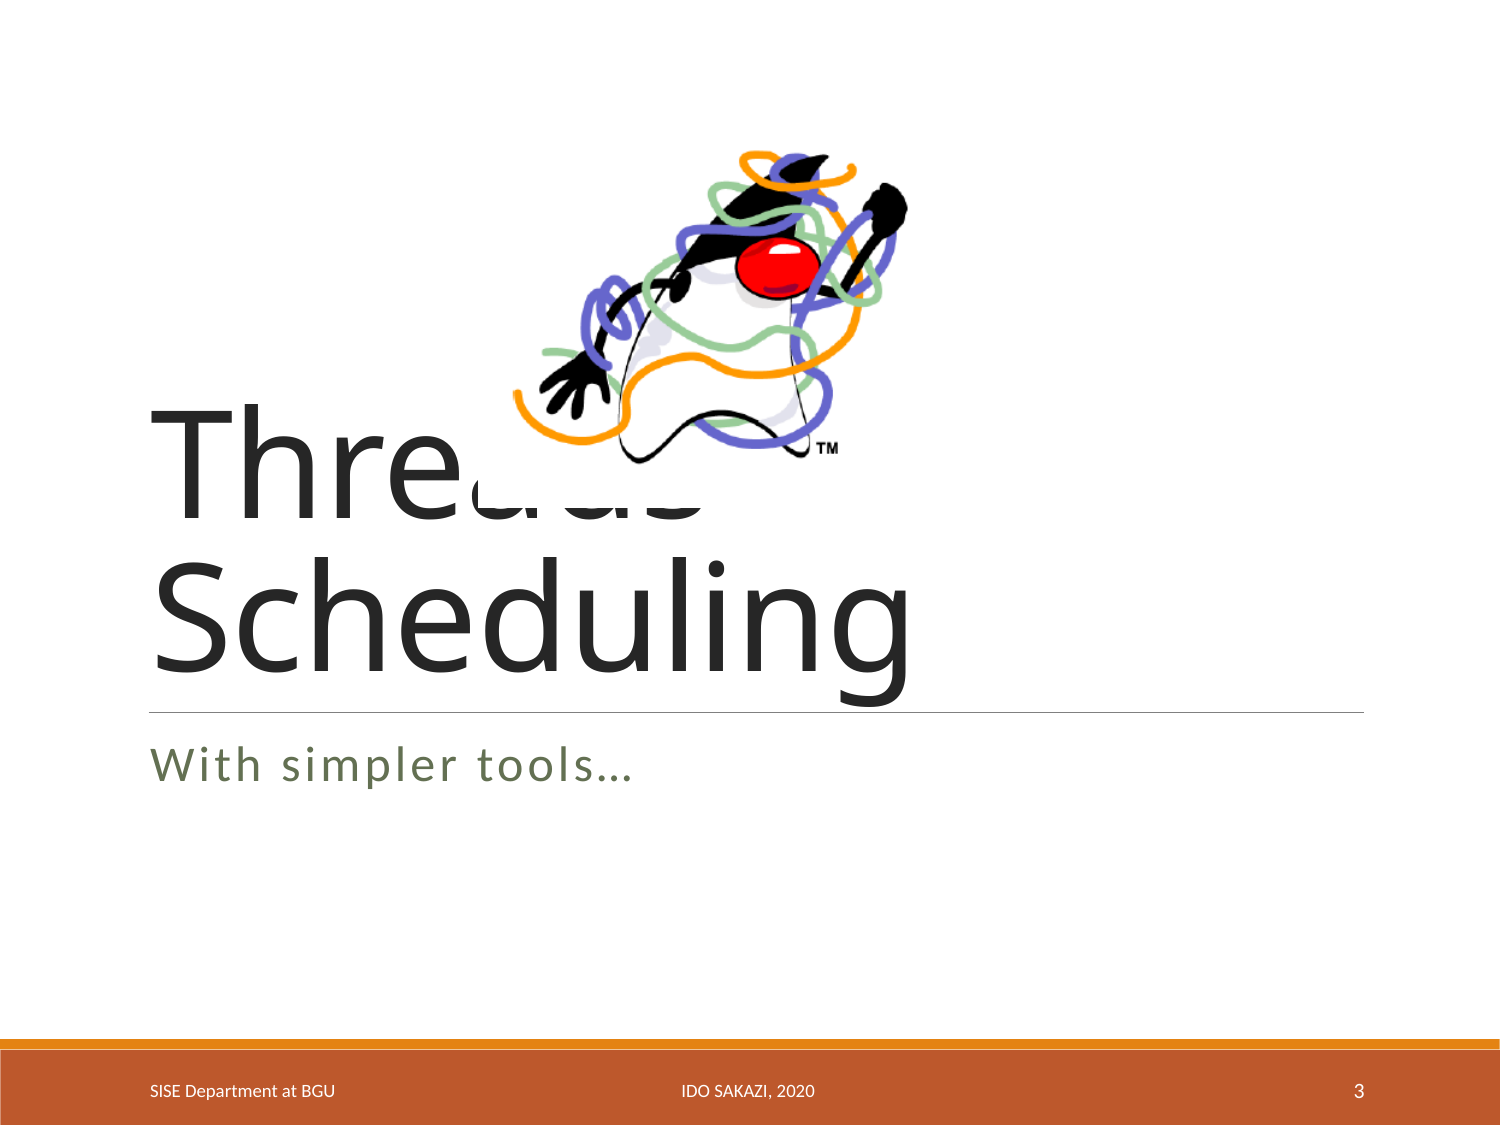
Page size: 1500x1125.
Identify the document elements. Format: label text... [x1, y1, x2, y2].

title Threads Scheduling [135, 124, 1373, 710]
slide_number SISE Department at BGU [135, 1059, 440, 1120]
list With simpler tools… [135, 730, 1373, 918]
footer Ido SAKaZi, 2020 [453, 1059, 1047, 1120]
slide_number 3 [1218, 1059, 1380, 1120]
picture [477, 123, 969, 509]
